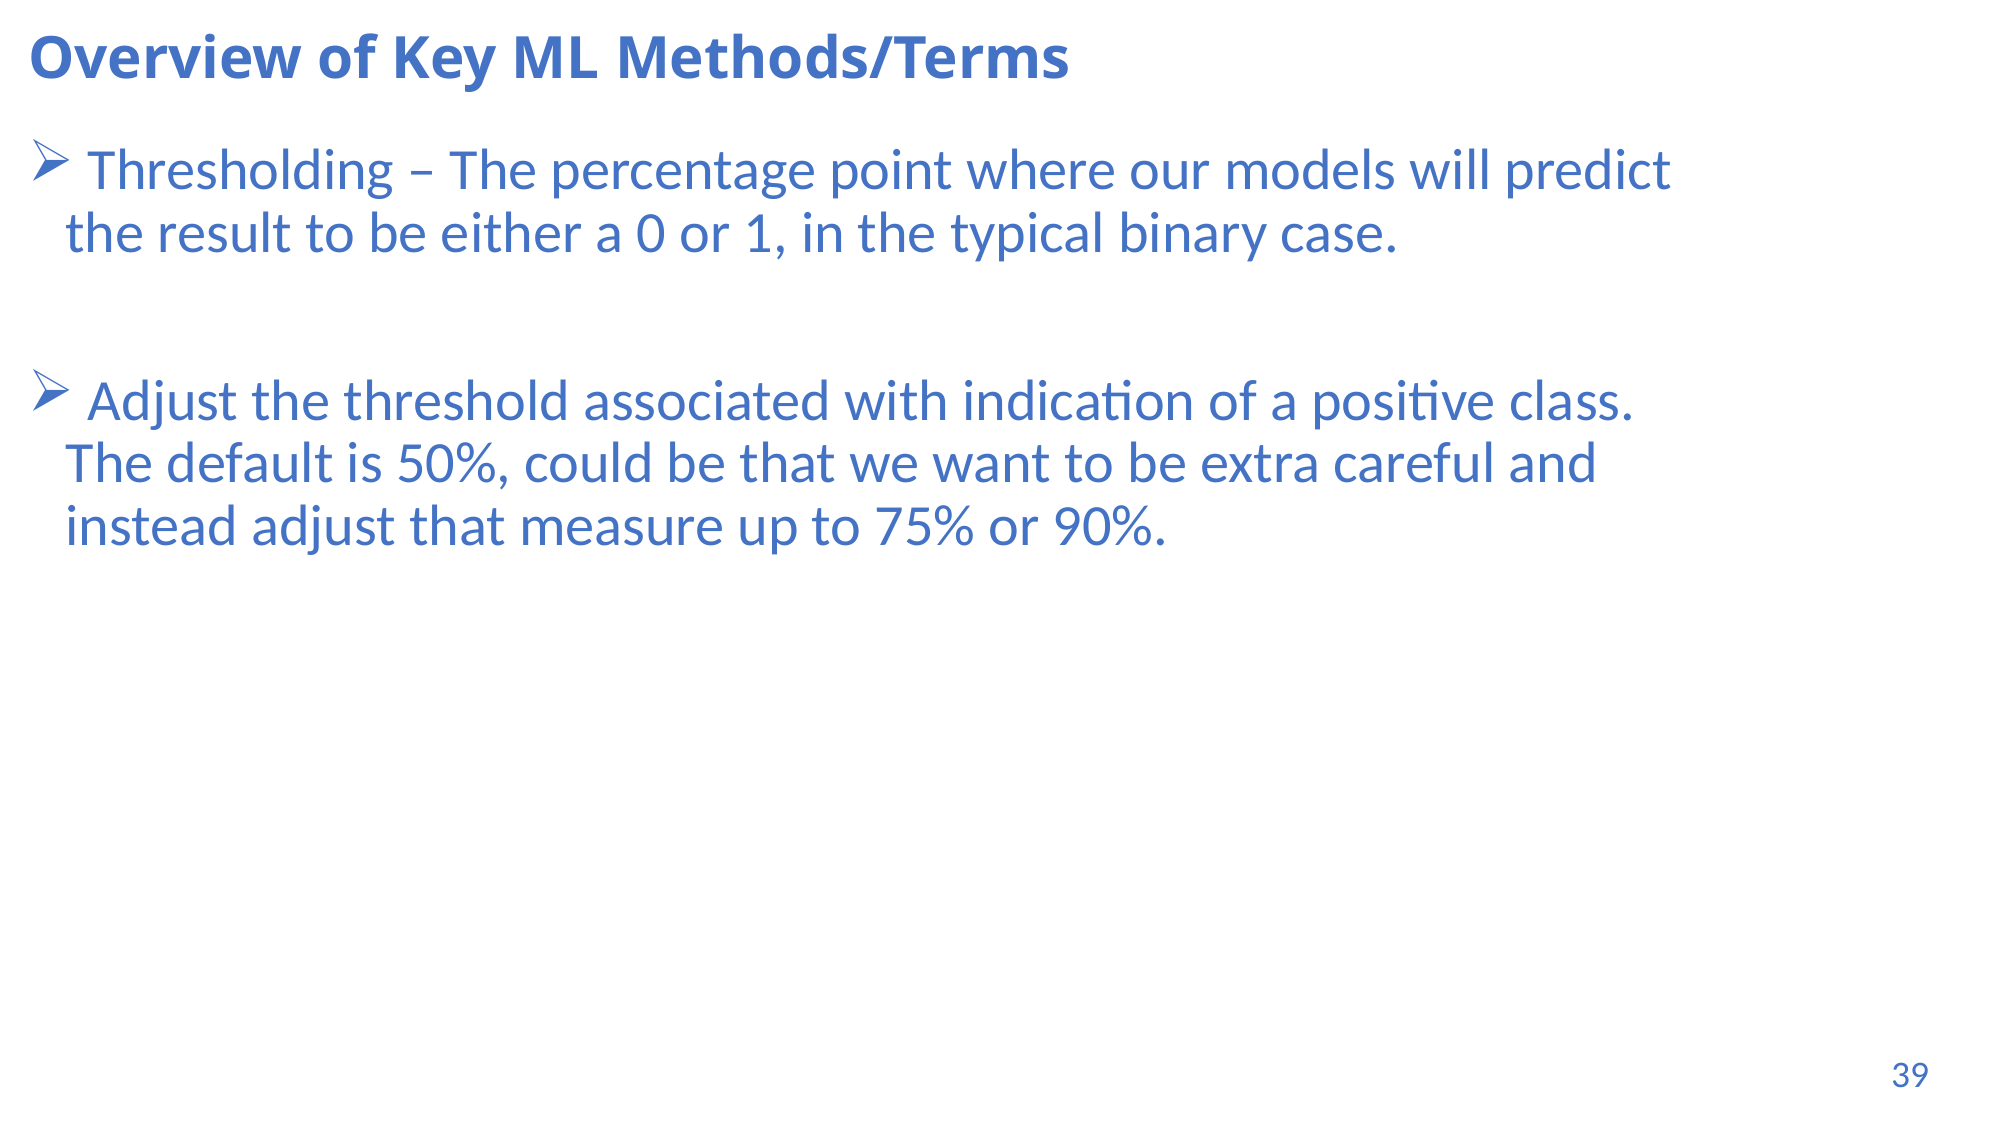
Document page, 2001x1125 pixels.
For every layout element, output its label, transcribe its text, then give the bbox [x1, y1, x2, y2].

slide_number 39 [1493, 1042, 1944, 1103]
list Thresholding – The percentage point where our models will predict the result to be either a 0 or 1, in the typical binary case. Adjust the threshold associated with indication of a positive class. The default is 50%, could be that we want to be extra careful and instead adjust that measure up to 75% or 90%. [13, 132, 1739, 993]
title Overview of Key ML Methods/Terms [13, 0, 1739, 120]
